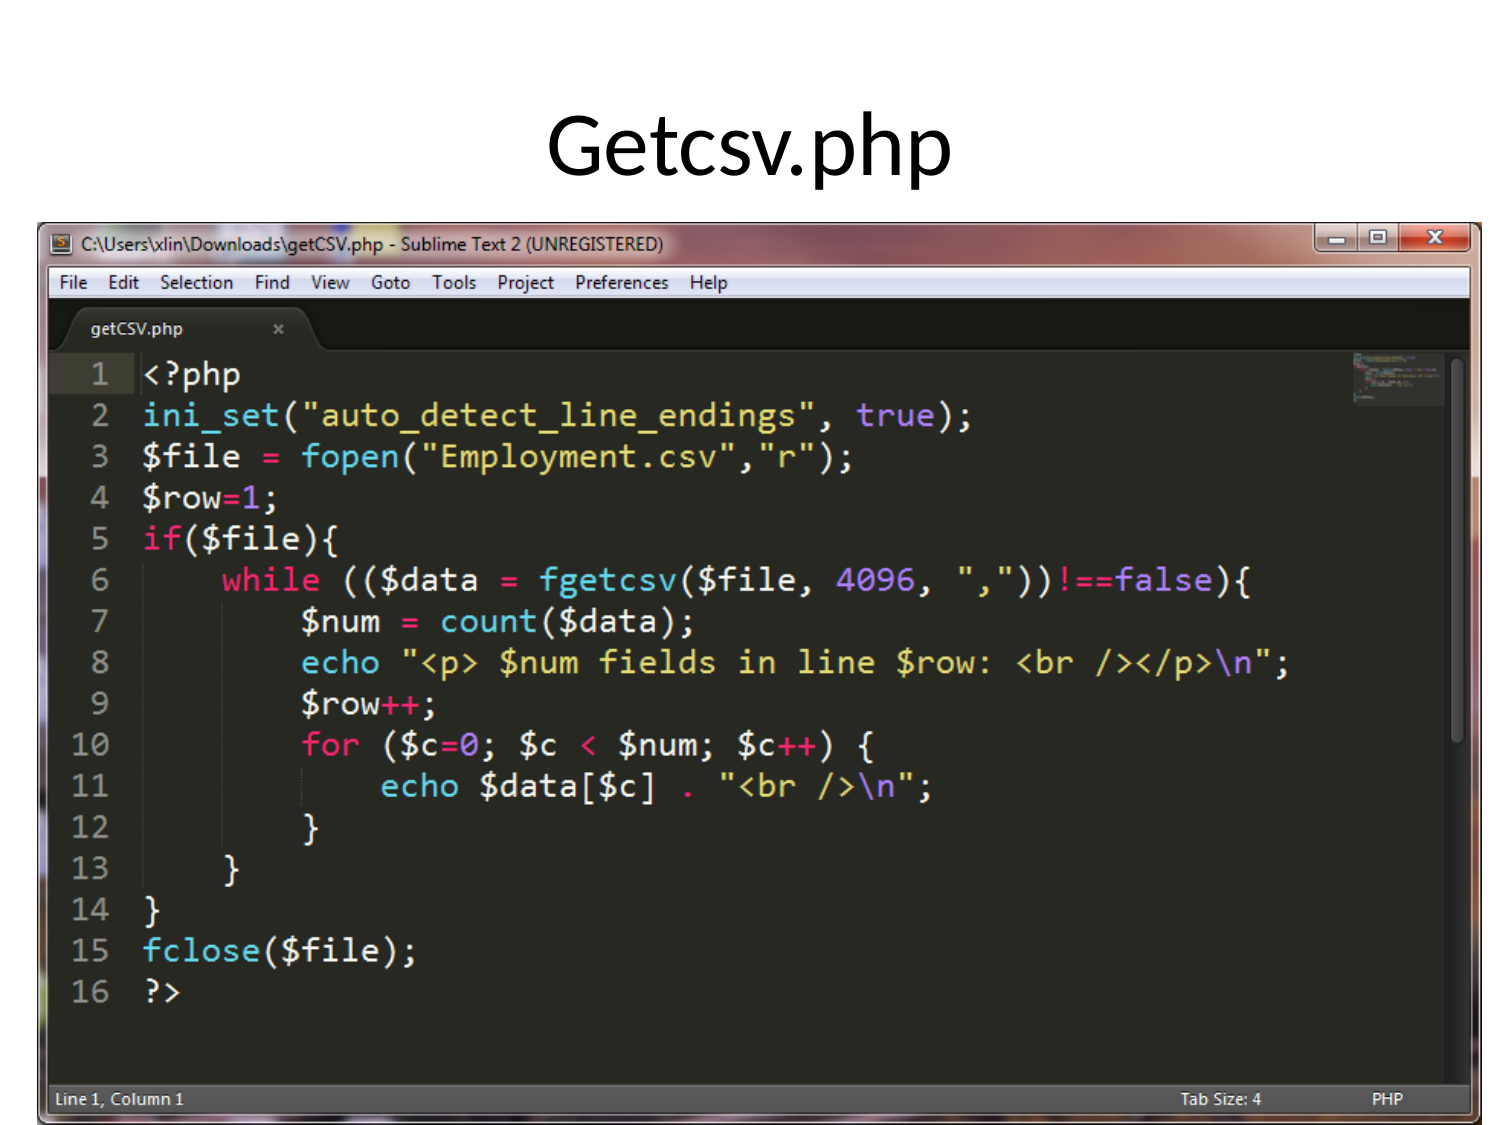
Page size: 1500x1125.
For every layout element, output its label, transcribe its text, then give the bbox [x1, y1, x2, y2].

title Getcsv.php [75, 45, 1425, 219]
picture [37, 222, 1482, 1125]
